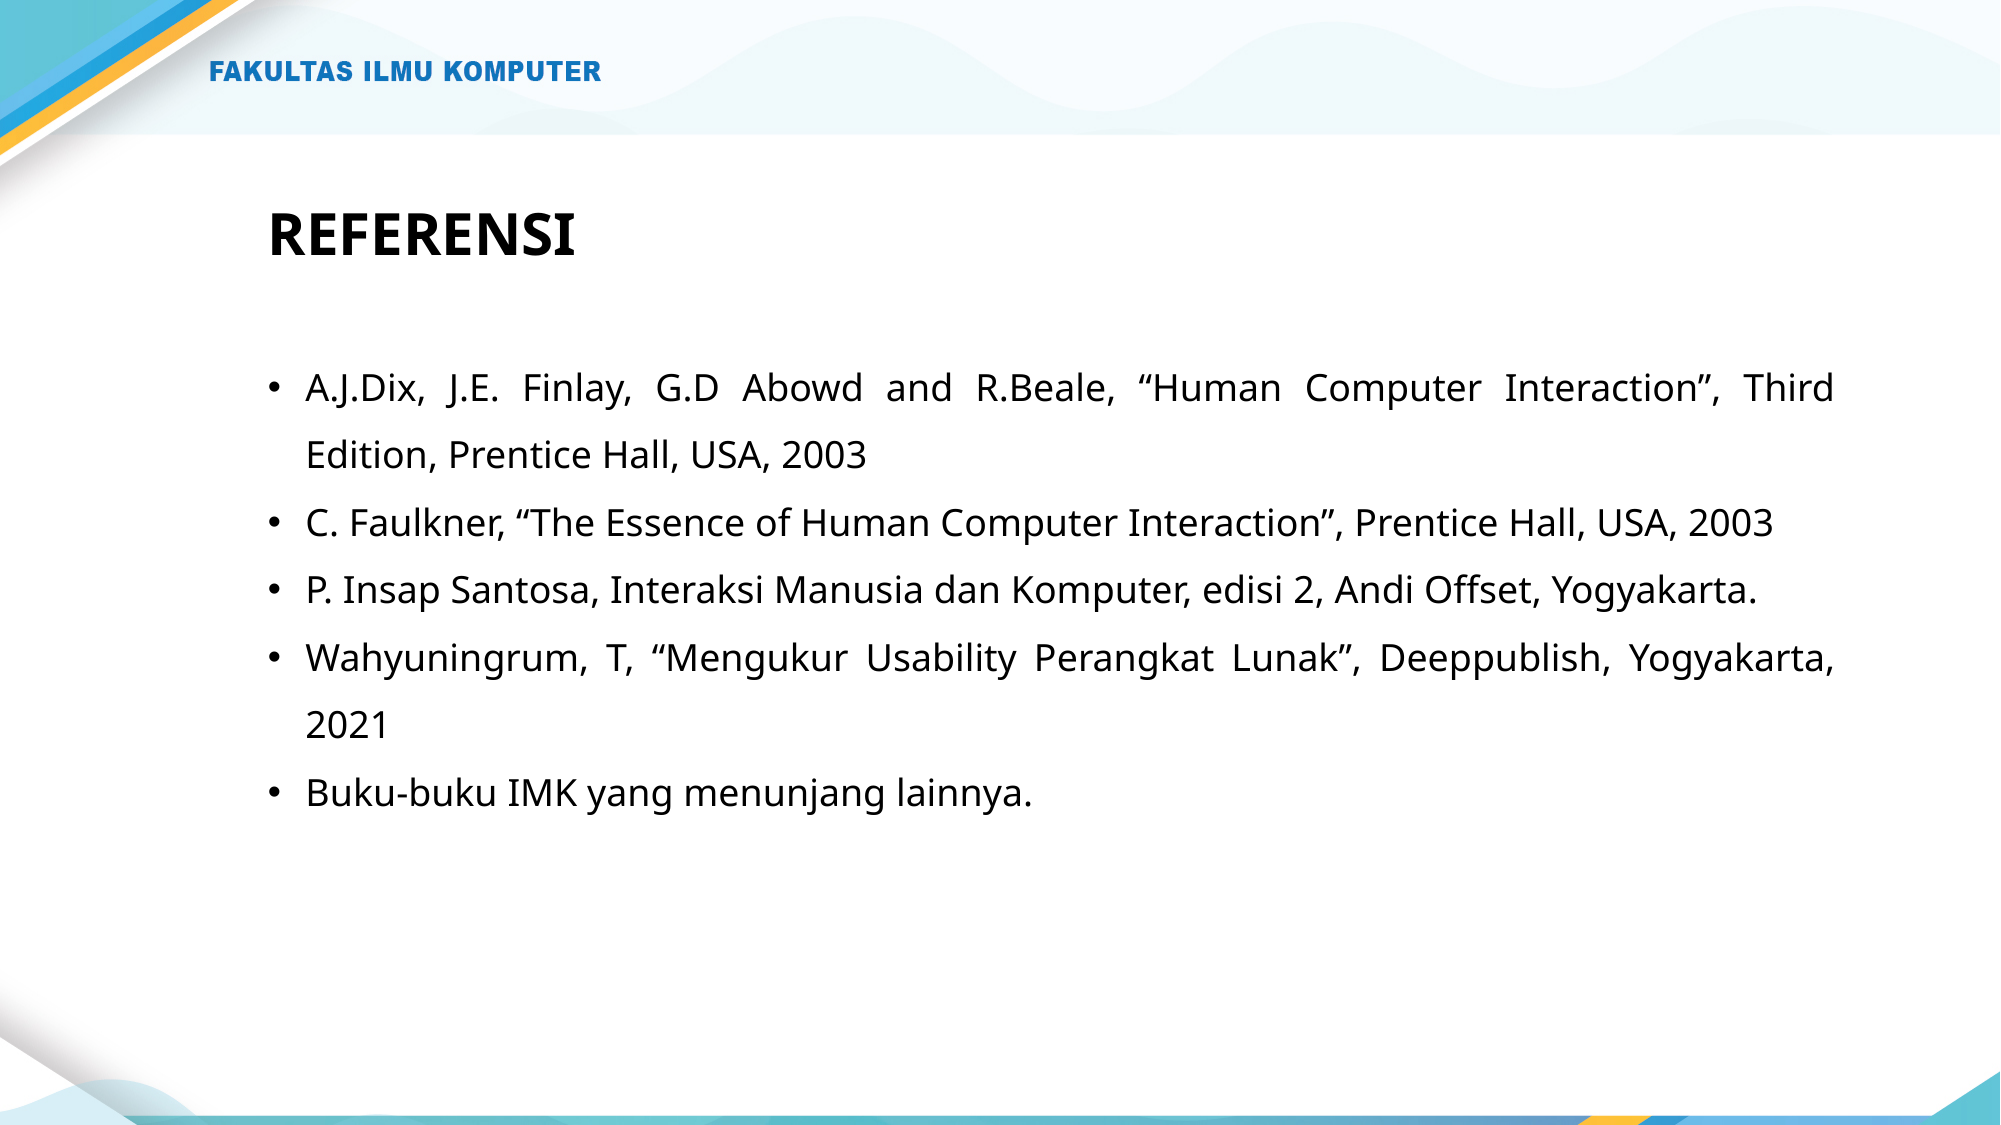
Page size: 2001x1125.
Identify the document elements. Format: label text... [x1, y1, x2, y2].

title REFERENSI [252, 170, 1852, 303]
picture [0, 0, 2000, 1125]
list A.J.Dix, J.E. Finlay, G.D Abowd and R.Beale, “Human Computer Interaction”, Third Edition, Prentice Hall, USA, 2003 C. Faulkner, “The Essence of Human Computer Interaction”, Prentice Hall, USA, 2003 P. Insap Santosa, Interaksi Manusia dan Komputer, edisi 2, Andi Offset, Yogyakarta. Wahyuningrum, T, “Mengukur Usability Perangkat Lunak”, Deeppublish, Yogyakarta, 2021 Buku-buku IMK yang menunjang lainnya. [252, 333, 1852, 822]
